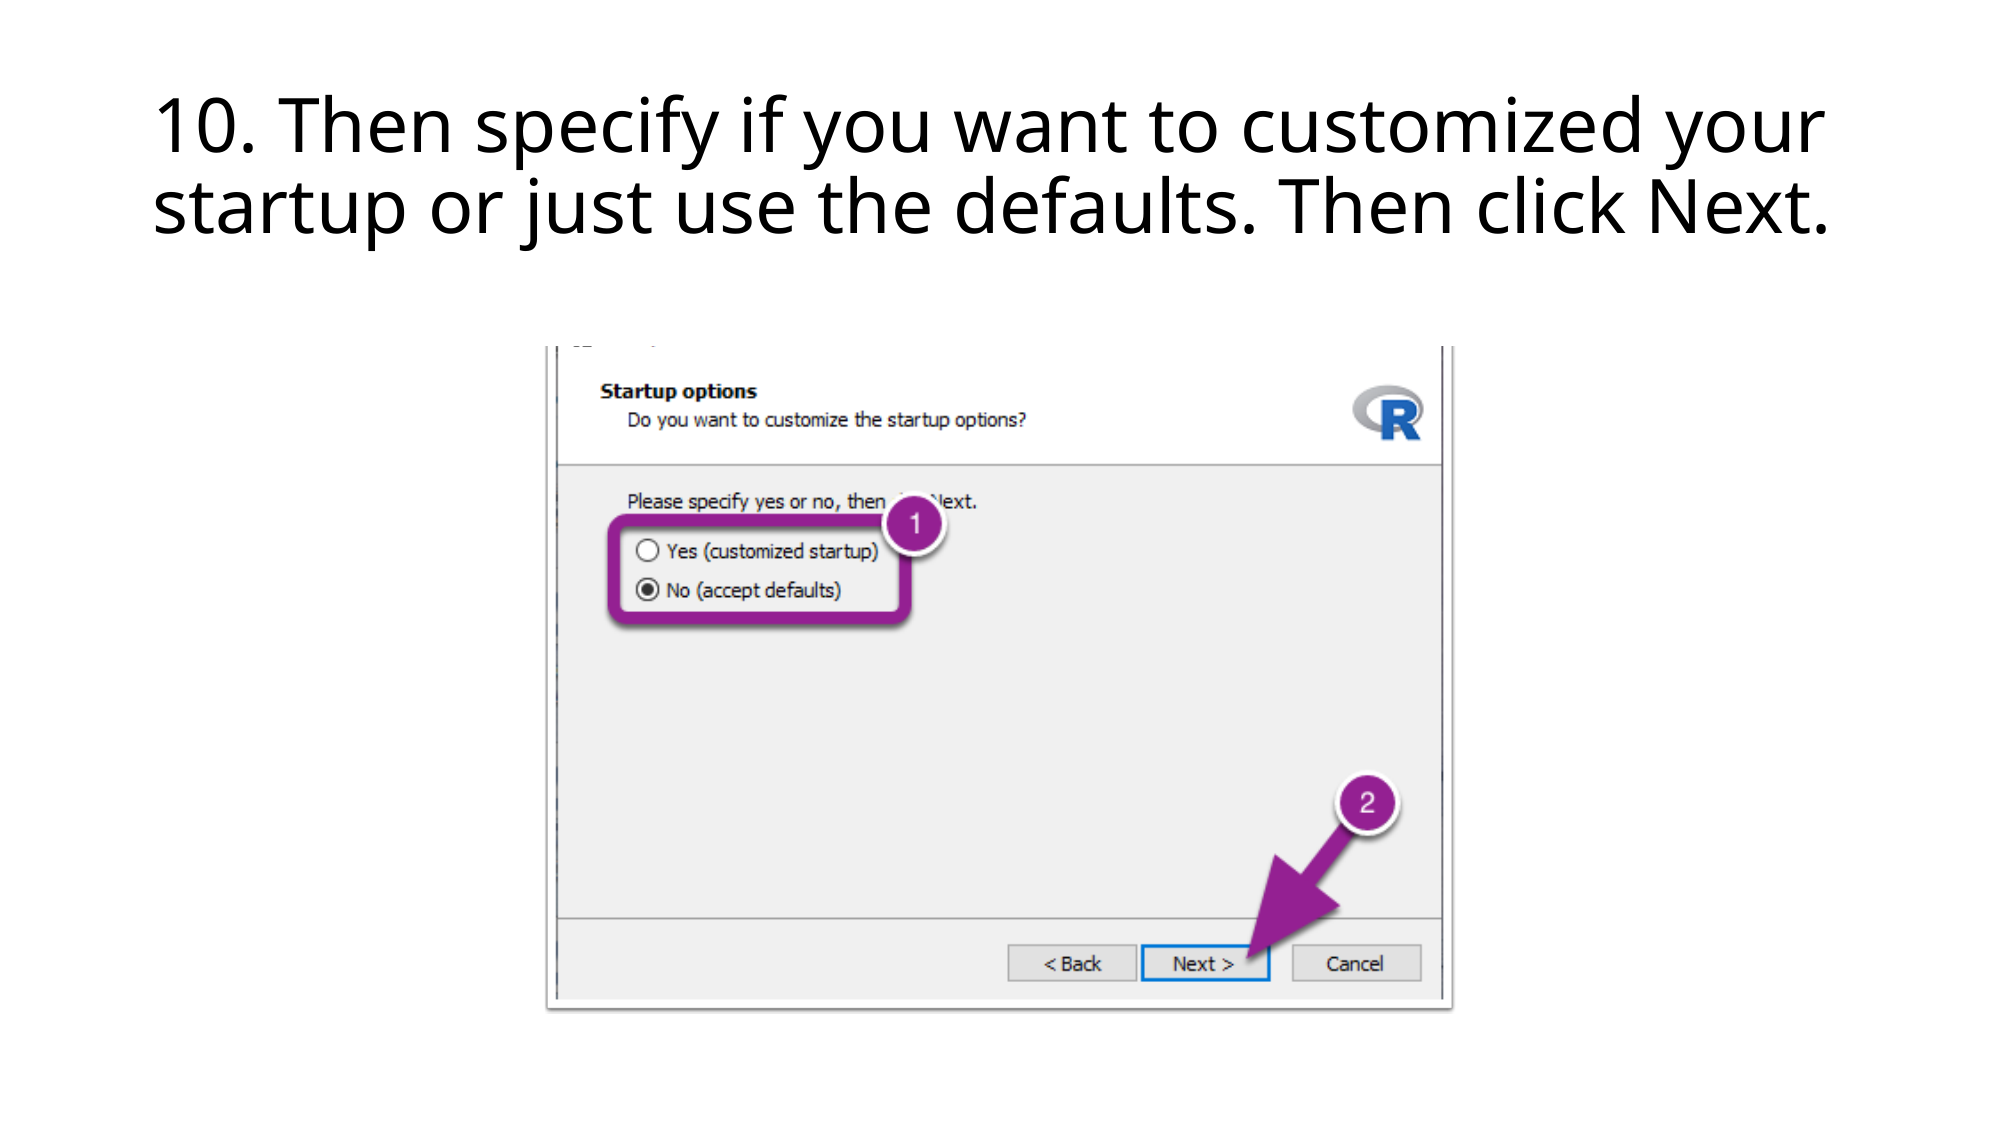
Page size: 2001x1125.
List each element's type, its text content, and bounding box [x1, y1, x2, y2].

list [544, 346, 1456, 1014]
title 10. Then specify if you want to customized your startup or just use the defaults. Then click Next. [137, 59, 1863, 278]
